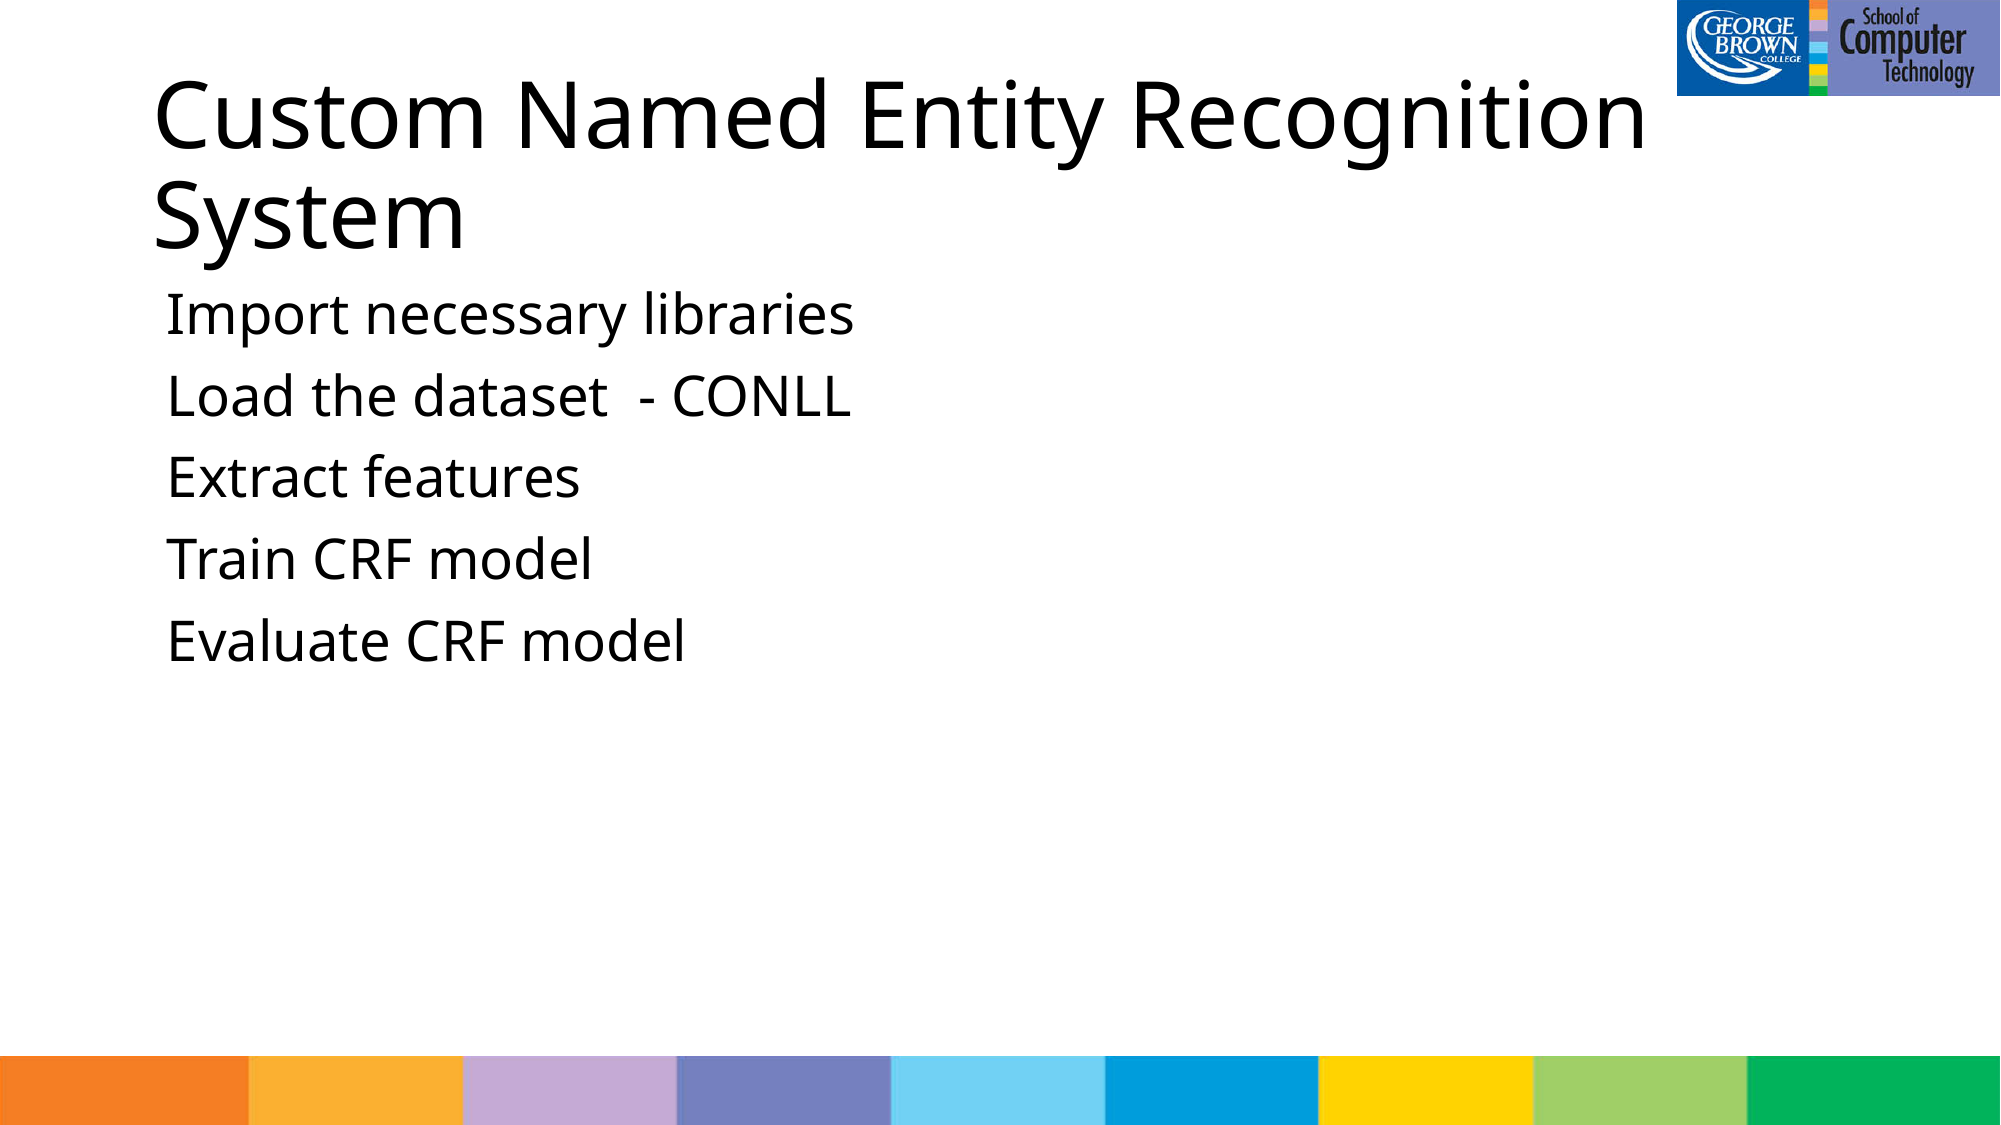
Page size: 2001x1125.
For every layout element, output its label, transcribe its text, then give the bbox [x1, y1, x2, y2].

picture [1318, 1056, 2000, 1125]
picture [0, 1056, 1105, 1125]
list Import necessary libraries Load the dataset - CONLL Extract features Train CRF model Evaluate CRF model [151, 278, 1931, 878]
title Custom Named Entity Recognition System [137, 59, 1863, 278]
picture [1677, 0, 2000, 96]
